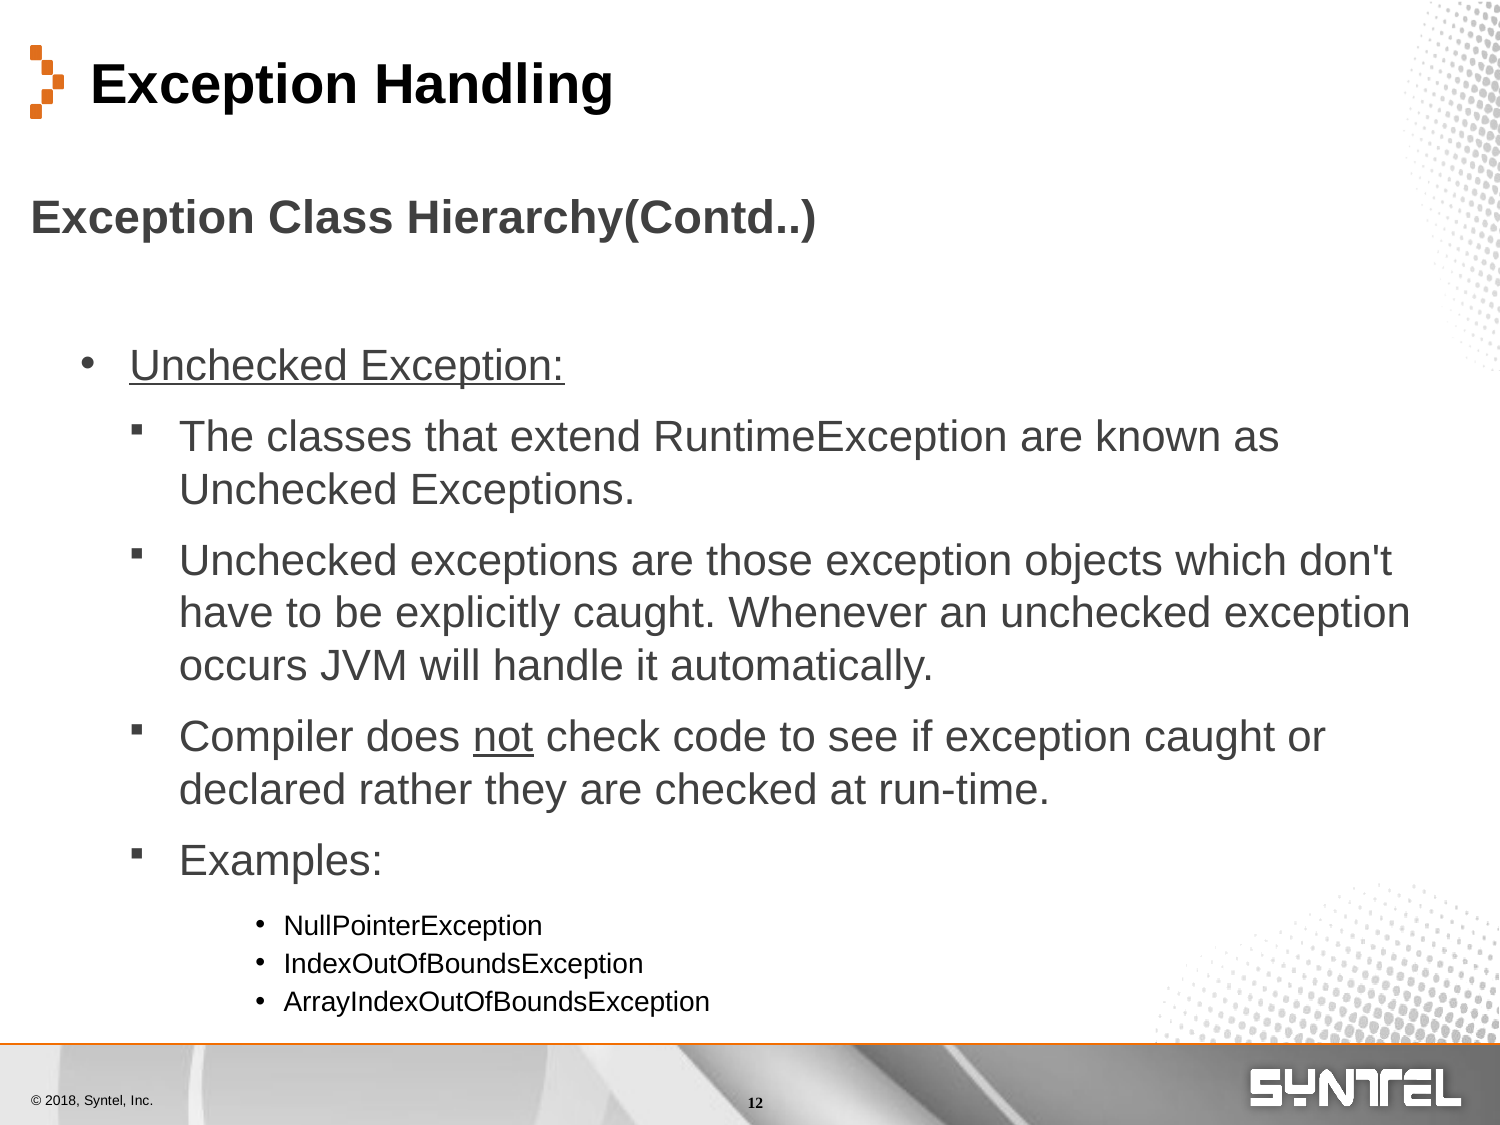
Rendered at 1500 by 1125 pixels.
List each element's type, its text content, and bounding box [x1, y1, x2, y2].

title Exception Handling [90, 28, 1462, 135]
picture [30, 45, 64, 119]
picture [1250, 1069, 1462, 1112]
list Exception Class Hierarchy(Contd..) Unchecked Exception: The classes that extend RuntimeException are known as Unchecked Exceptions. Unchecked exceptions are those exception objects which don't have to be explicitly caught. Whenever an unchecked exception occurs JVM will handle it automatically. Compiler does not check code to see if exception caught or declared rather they are checked at run-time. Examples: NullPointerException IndexOutOfBoundsException ArrayIndexOutOfBoundsException [30, 186, 1461, 1006]
